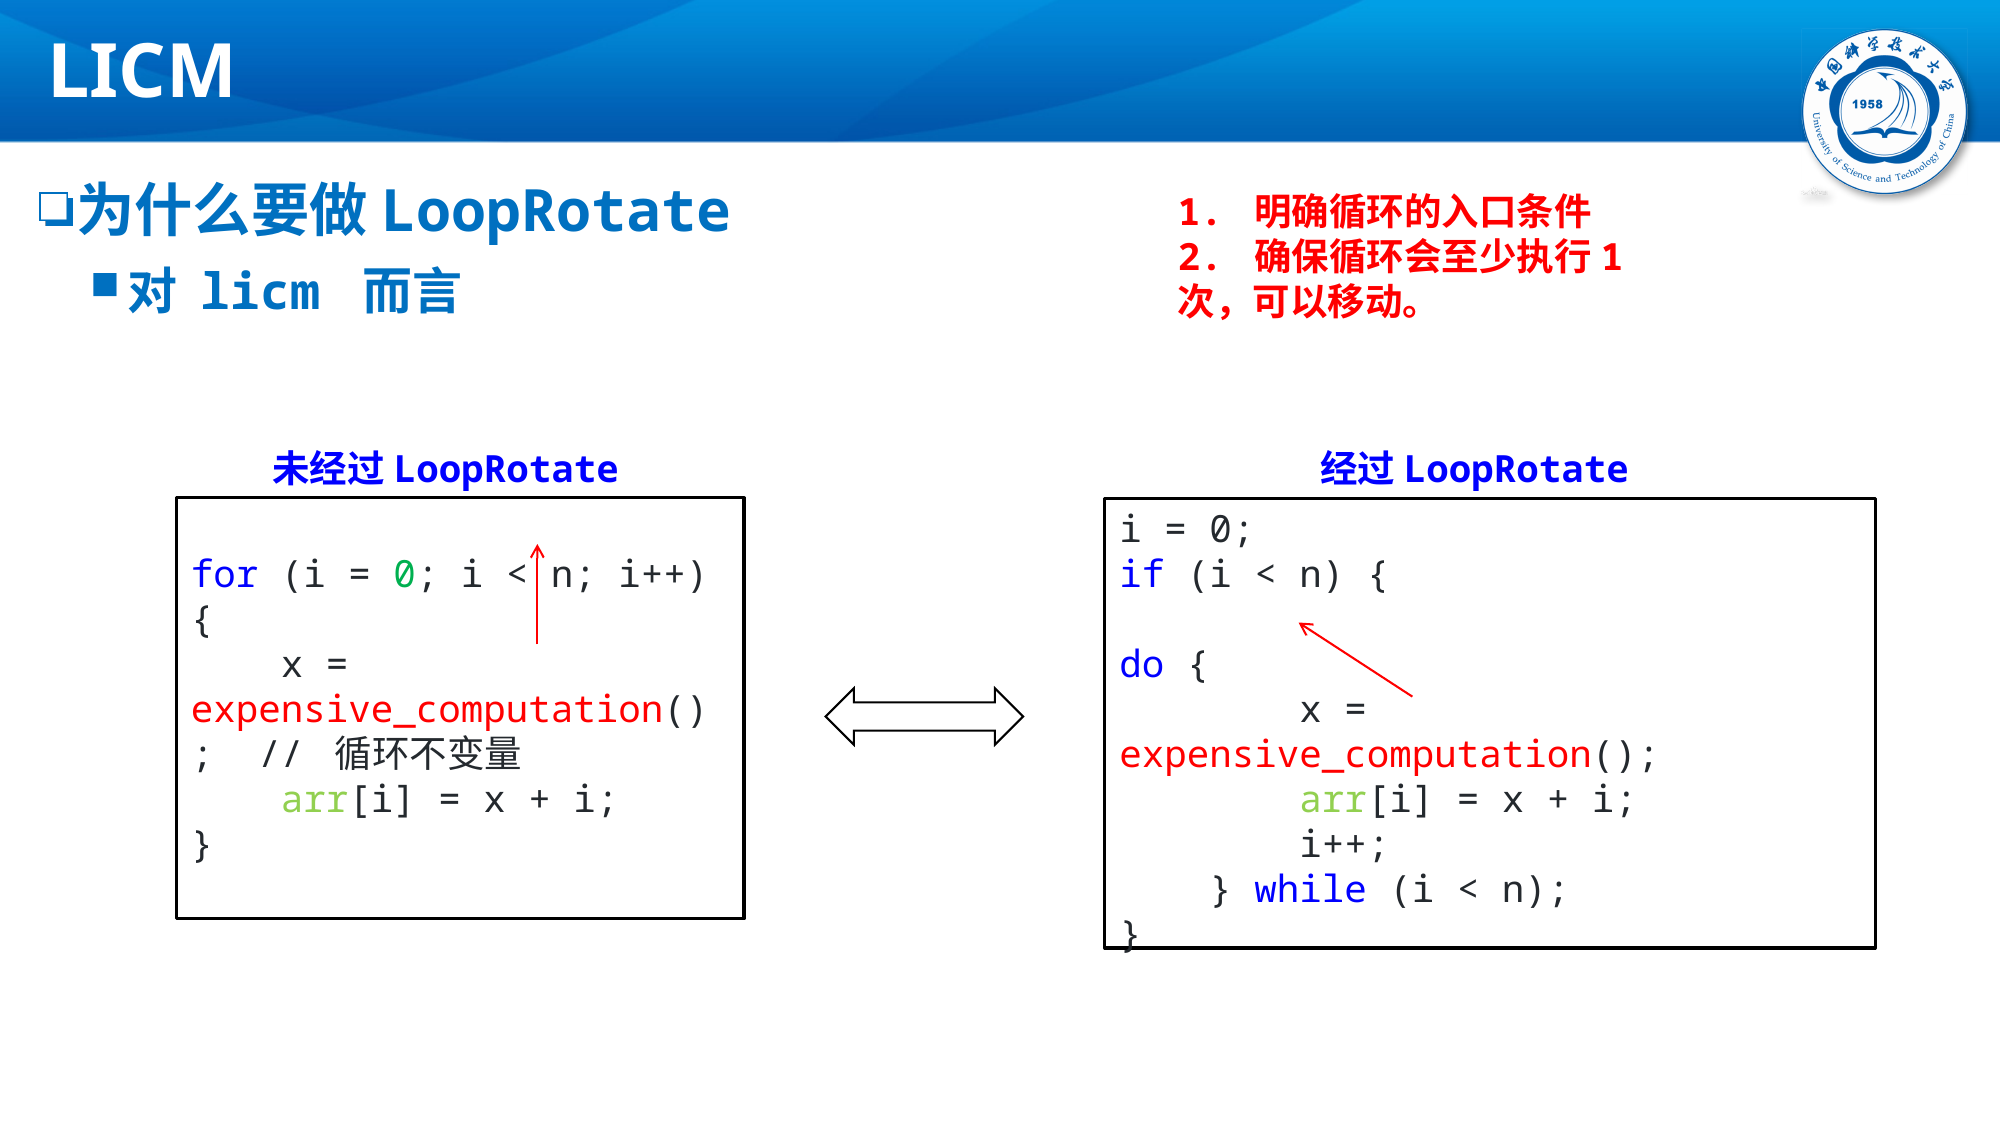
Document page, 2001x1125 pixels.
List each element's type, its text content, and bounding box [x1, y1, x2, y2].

picture [0, 0, 2000, 173]
text_box i = 0; if (i < n) { do { x = expensive_computation(); arr[i] = x + i; i++; } while (i < n); } [1104, 498, 1876, 949]
text_box 未经过LoopRotate [257, 437, 754, 498]
title LICM [32, 22, 1619, 124]
picture [39, 192, 73, 226]
list 为什么要做LoopRotate 对 licm 而言 [24, 173, 1977, 1093]
text_box for (i = 0; i < n; i++) { x = expensive_computation(); // 循环不变量 arr[i] = x + i; } [176, 497, 745, 919]
text_box 经过LoopRotate [1305, 437, 1802, 498]
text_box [1298, 622, 1413, 697]
text_box 1. 明确循环的入口条件 2. 确保循环会至少执行1次，可以移动。 [1163, 180, 1659, 330]
text_box [824, 685, 1025, 748]
